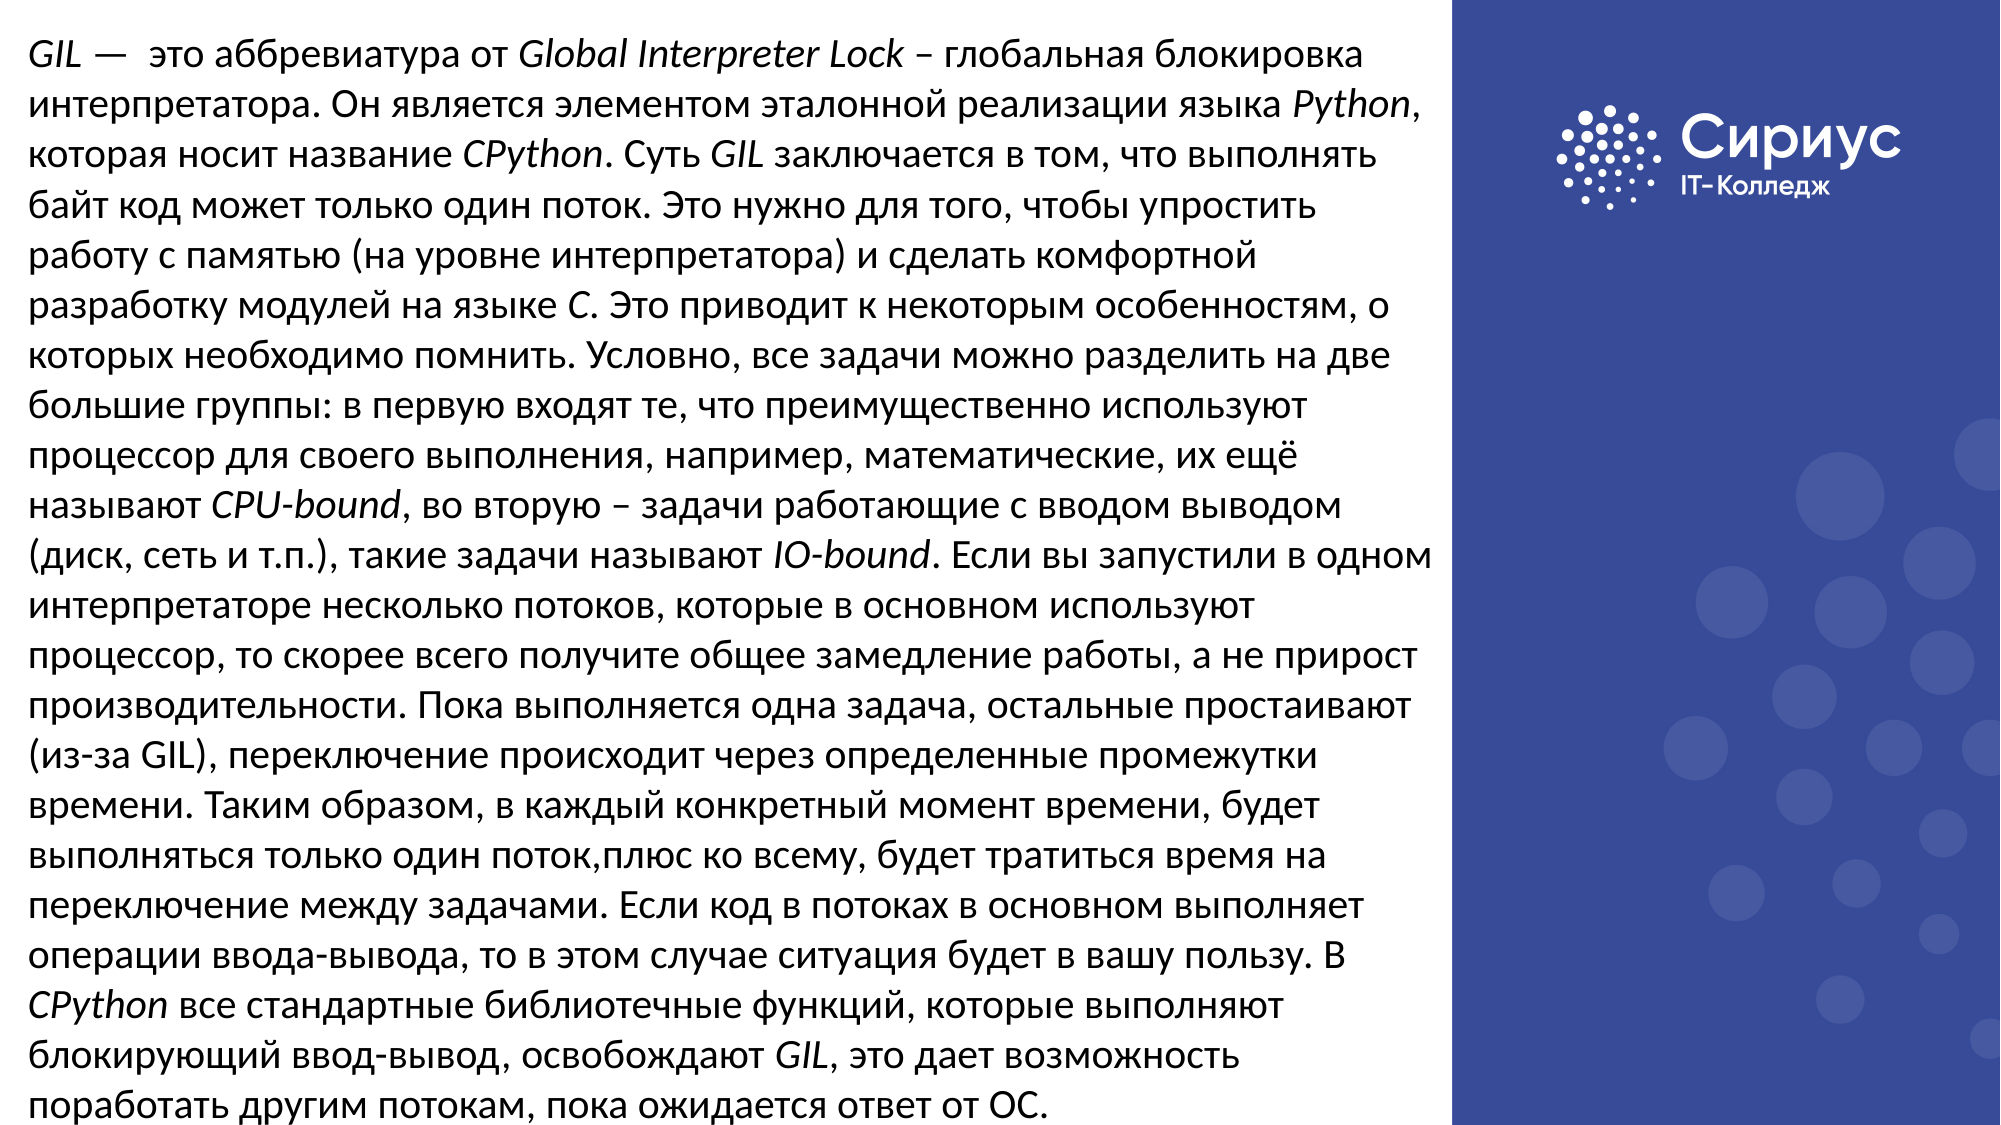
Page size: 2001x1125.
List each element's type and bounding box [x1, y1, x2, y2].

list [0, 0, 2000, 1125]
